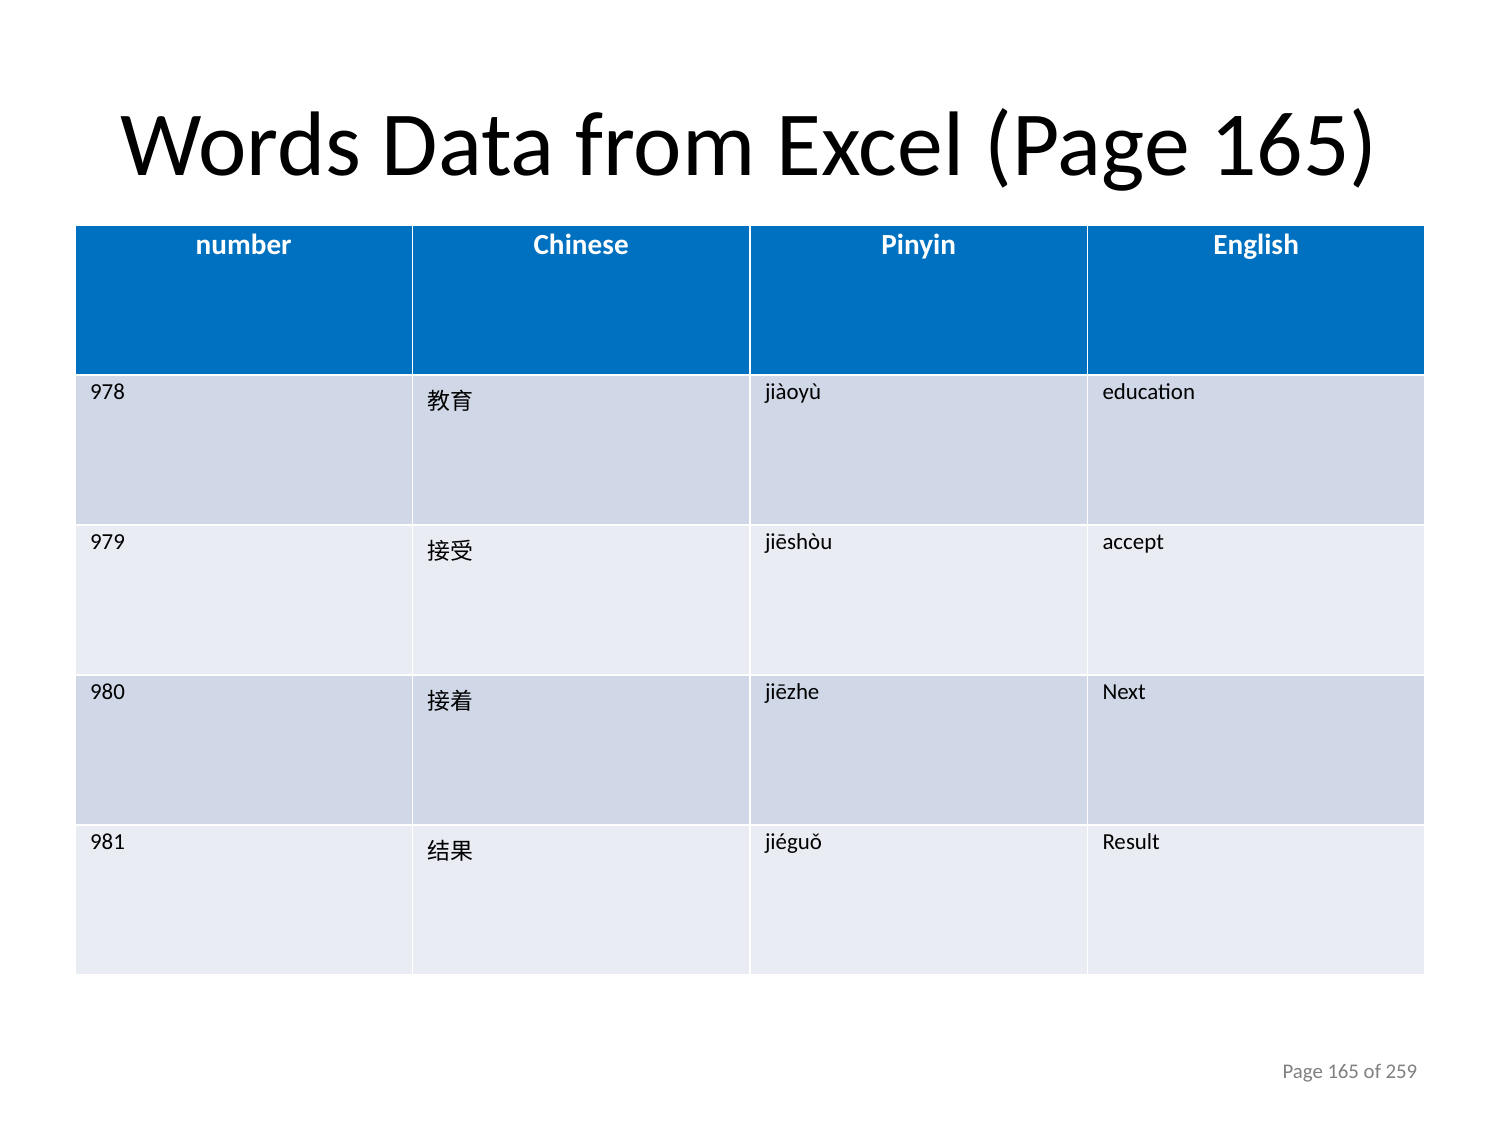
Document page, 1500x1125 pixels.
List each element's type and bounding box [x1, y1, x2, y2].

table_header [751, 226, 1087, 374]
table_cell [1088, 526, 1424, 674]
table_header [413, 226, 749, 374]
table_cell [413, 826, 749, 974]
title [75, 45, 1425, 224]
table_cell [413, 376, 749, 524]
table_cell [751, 526, 1087, 674]
table_header [76, 226, 412, 374]
table_header [1088, 226, 1424, 374]
table_cell [76, 676, 412, 824]
table_cell [413, 676, 749, 824]
text_box [1267, 1050, 1432, 1090]
table_cell [751, 826, 1087, 974]
table_cell [413, 526, 749, 674]
table_cell [76, 826, 412, 974]
table_cell [1088, 676, 1424, 824]
table_cell [76, 526, 412, 674]
table_cell [1088, 826, 1424, 974]
table_cell [76, 376, 412, 524]
table_cell [1088, 376, 1424, 524]
table_cell [751, 676, 1087, 824]
table_cell [751, 376, 1087, 524]
